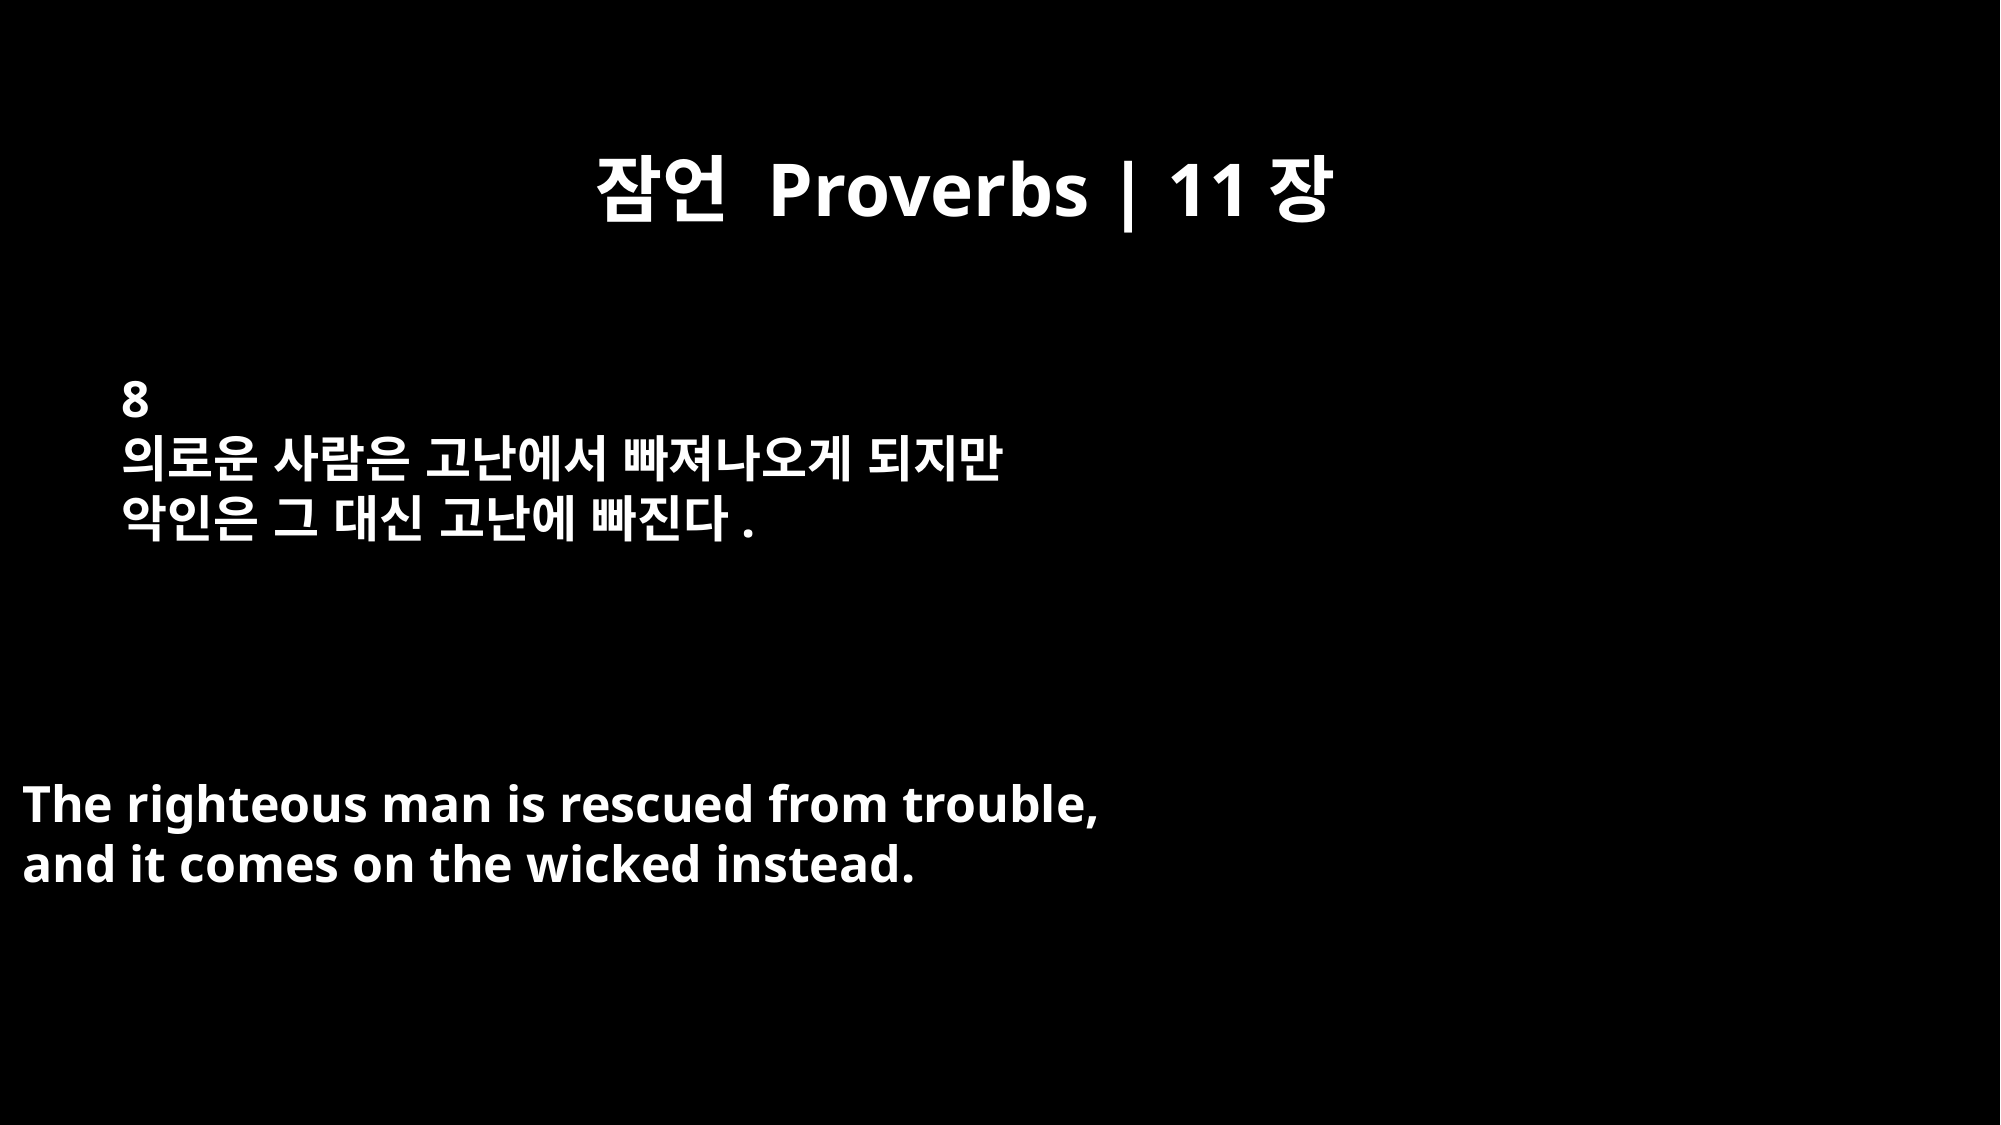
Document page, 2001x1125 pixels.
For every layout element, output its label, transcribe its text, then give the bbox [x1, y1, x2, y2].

text_box 잠언 Proverbs | 11장 [580, 136, 1352, 239]
text_box The righteous man is rescued from trouble, and it comes on the wicked instead. [7, 764, 1115, 900]
text_box 8 의로운 사람은 고난에서 빠져나오게 되지만 악인은 그 대신 고난에 빠진다. [106, 359, 1021, 555]
